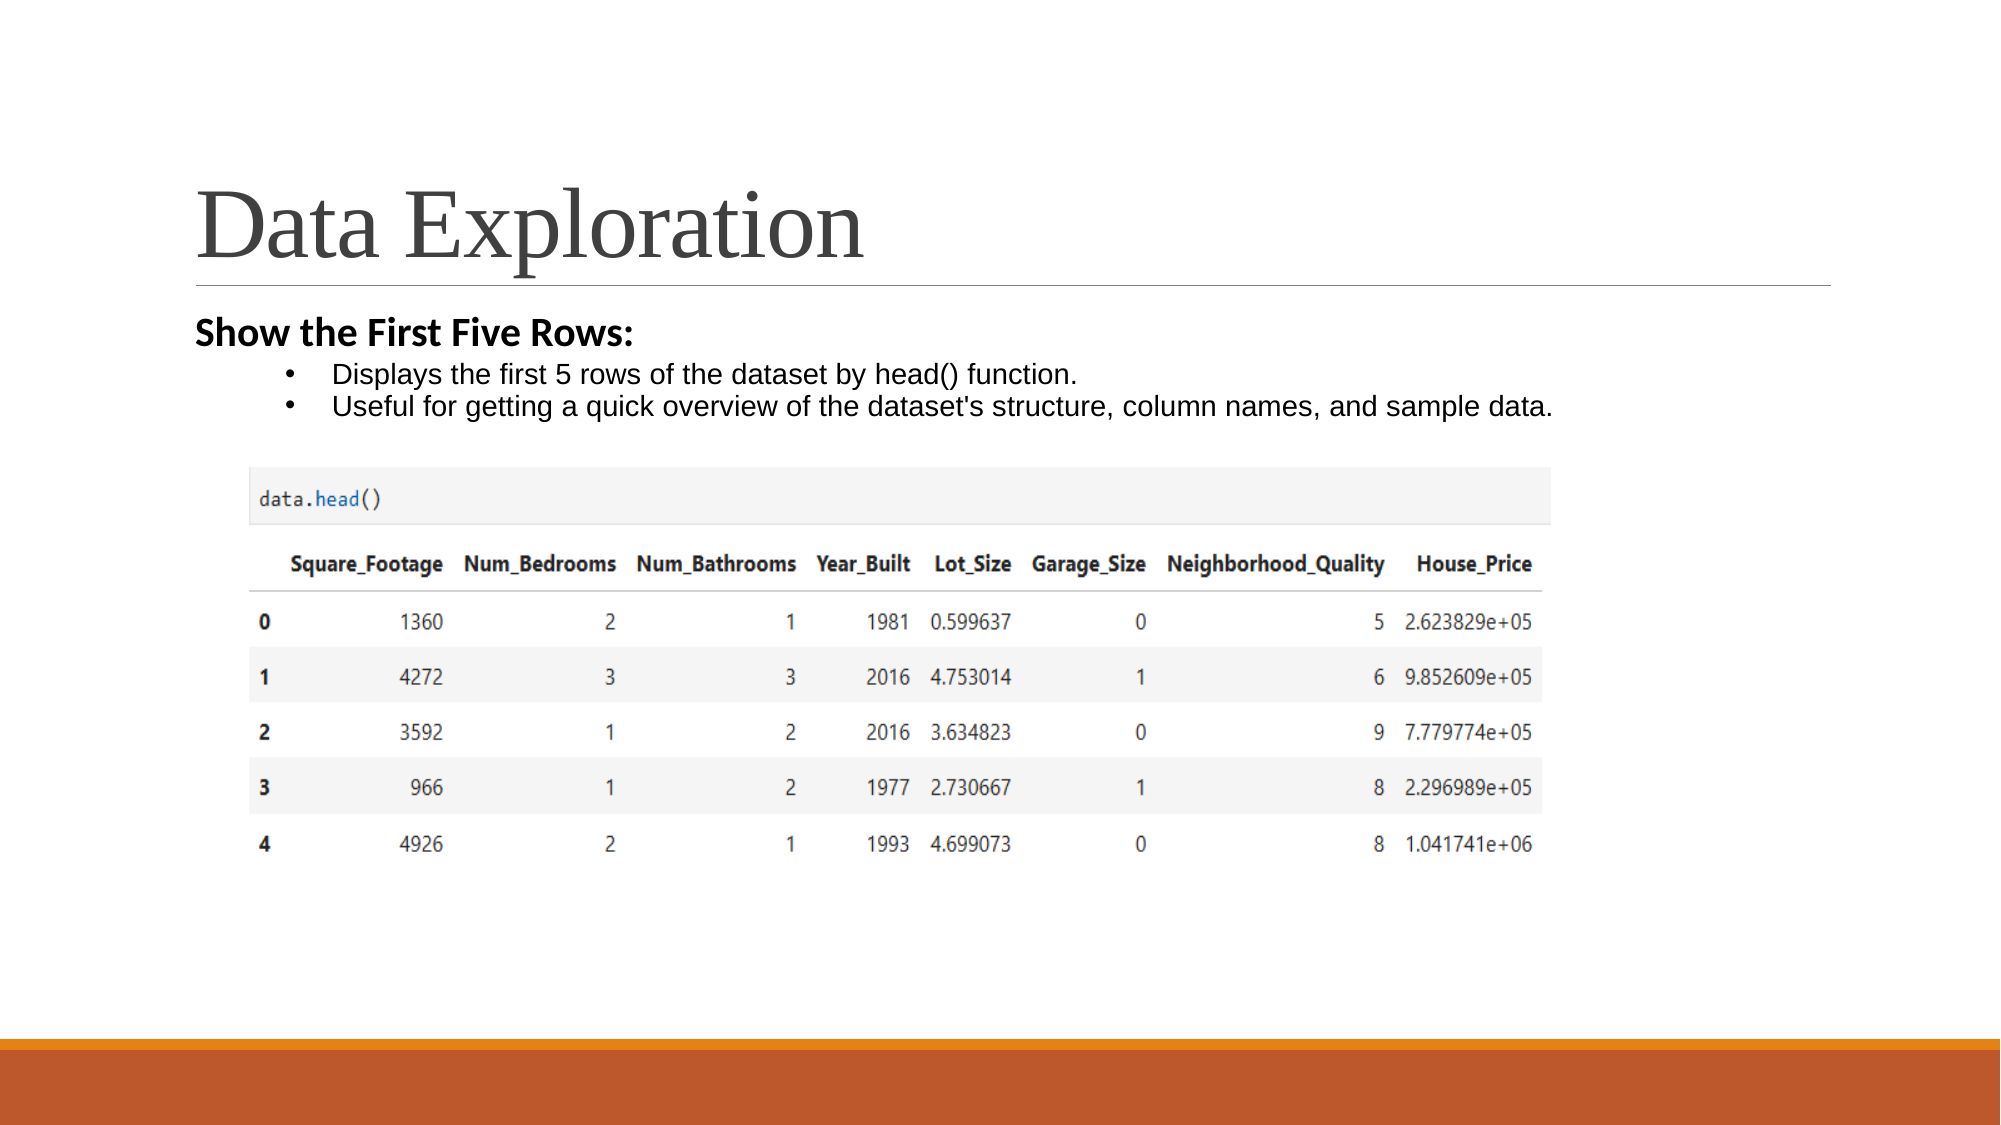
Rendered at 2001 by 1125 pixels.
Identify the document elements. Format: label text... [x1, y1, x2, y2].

title Data Exploration [180, 47, 1830, 285]
picture [247, 467, 1552, 882]
list Show the First Five Rows: Displays the first 5 rows of the dataset by head() function. Useful for getting a quick overview of the dataset's structure, column names, and sample data. [180, 302, 1830, 963]
